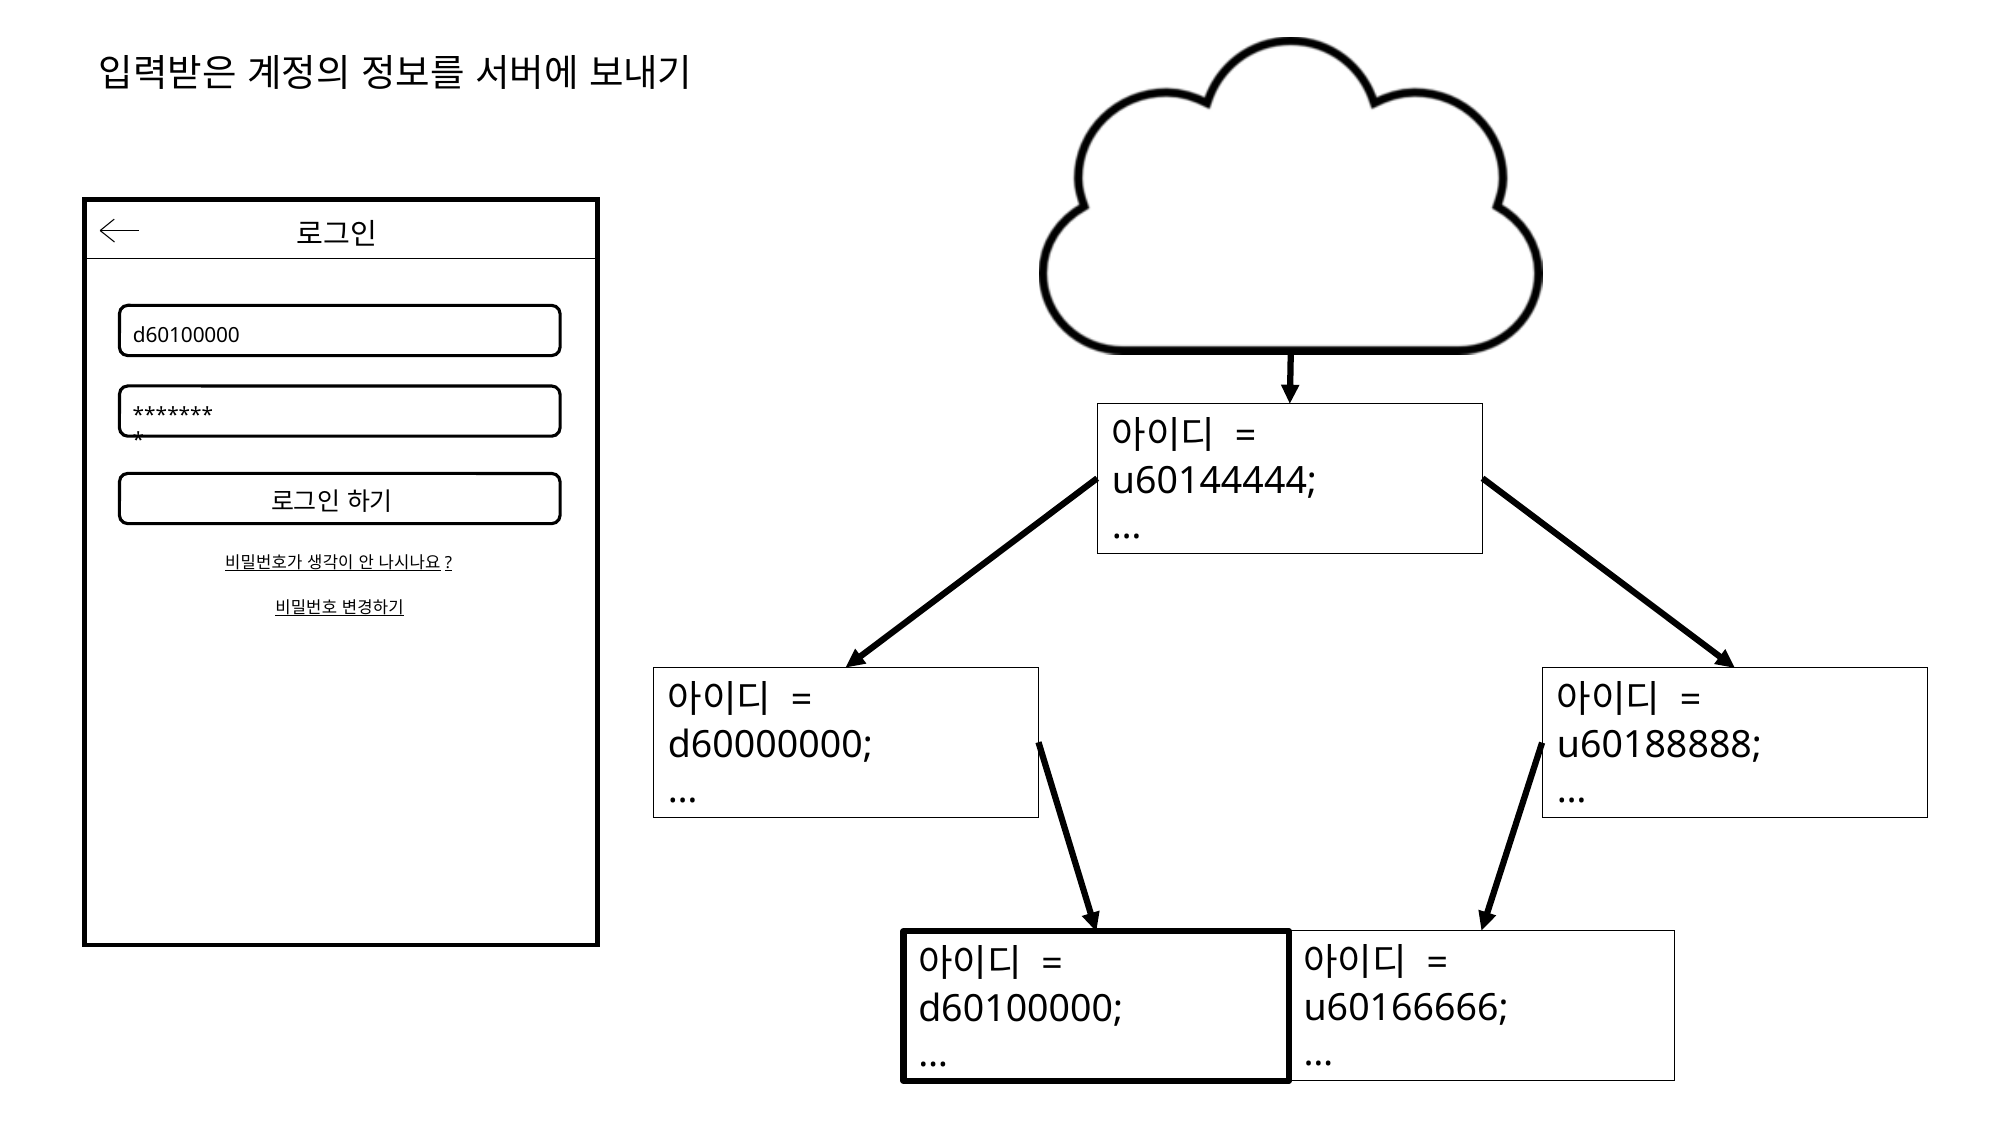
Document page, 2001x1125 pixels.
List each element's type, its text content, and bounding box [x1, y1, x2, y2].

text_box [118, 313, 267, 435]
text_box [1038, 720, 1097, 932]
text_box 로그인 [282, 199, 400, 258]
picture [1039, 37, 1543, 354]
text_box [118, 304, 562, 357]
text_box 아이디 = d60100000; … [903, 1037, 1288, 1081]
text_box 입력받은 계정의 정보를 서버에 보내기 [84, 41, 1039, 102]
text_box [119, 473, 561, 524]
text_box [100, 219, 139, 242]
text_box 비밀번호 변경하기 [139, 589, 540, 625]
text_box [139, 384, 562, 438]
text_box 비밀번호가 생각이 안 나시나요? [138, 544, 539, 579]
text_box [653, 354, 1928, 1037]
text_box [83, 198, 598, 946]
